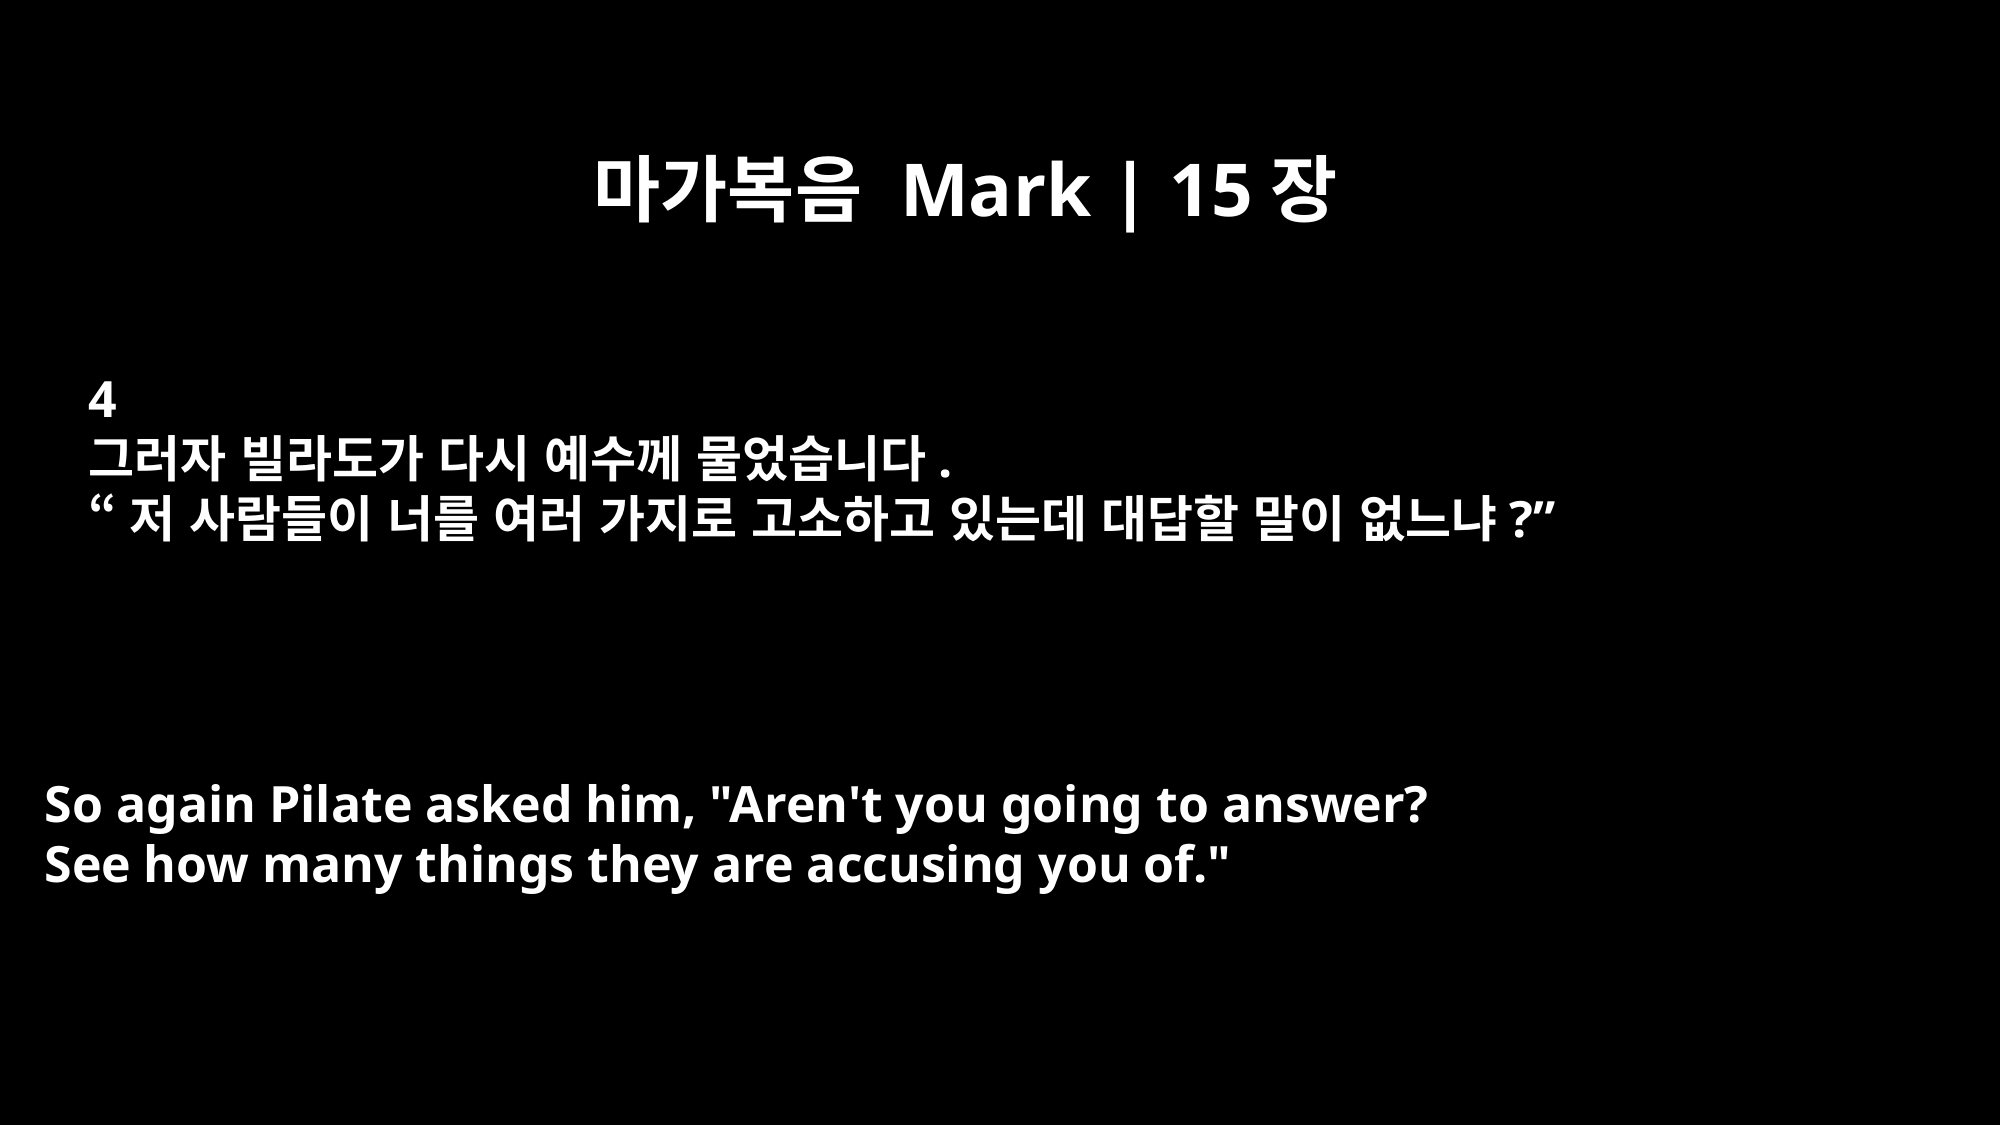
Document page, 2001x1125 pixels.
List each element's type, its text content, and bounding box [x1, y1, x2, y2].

text_box So again Pilate asked him, "Aren't you going to answer? See how many things they are accusing you of." [29, 764, 1458, 900]
text_box 마가복음 Mark | 15장 [578, 136, 1354, 239]
text_box 4 그러자 빌라도가 다시 예수께 물었습니다. “저 사람들이 너를 여러 가지로 고소하고 있는데 대답할 말이 없느냐?” [74, 359, 1571, 555]
